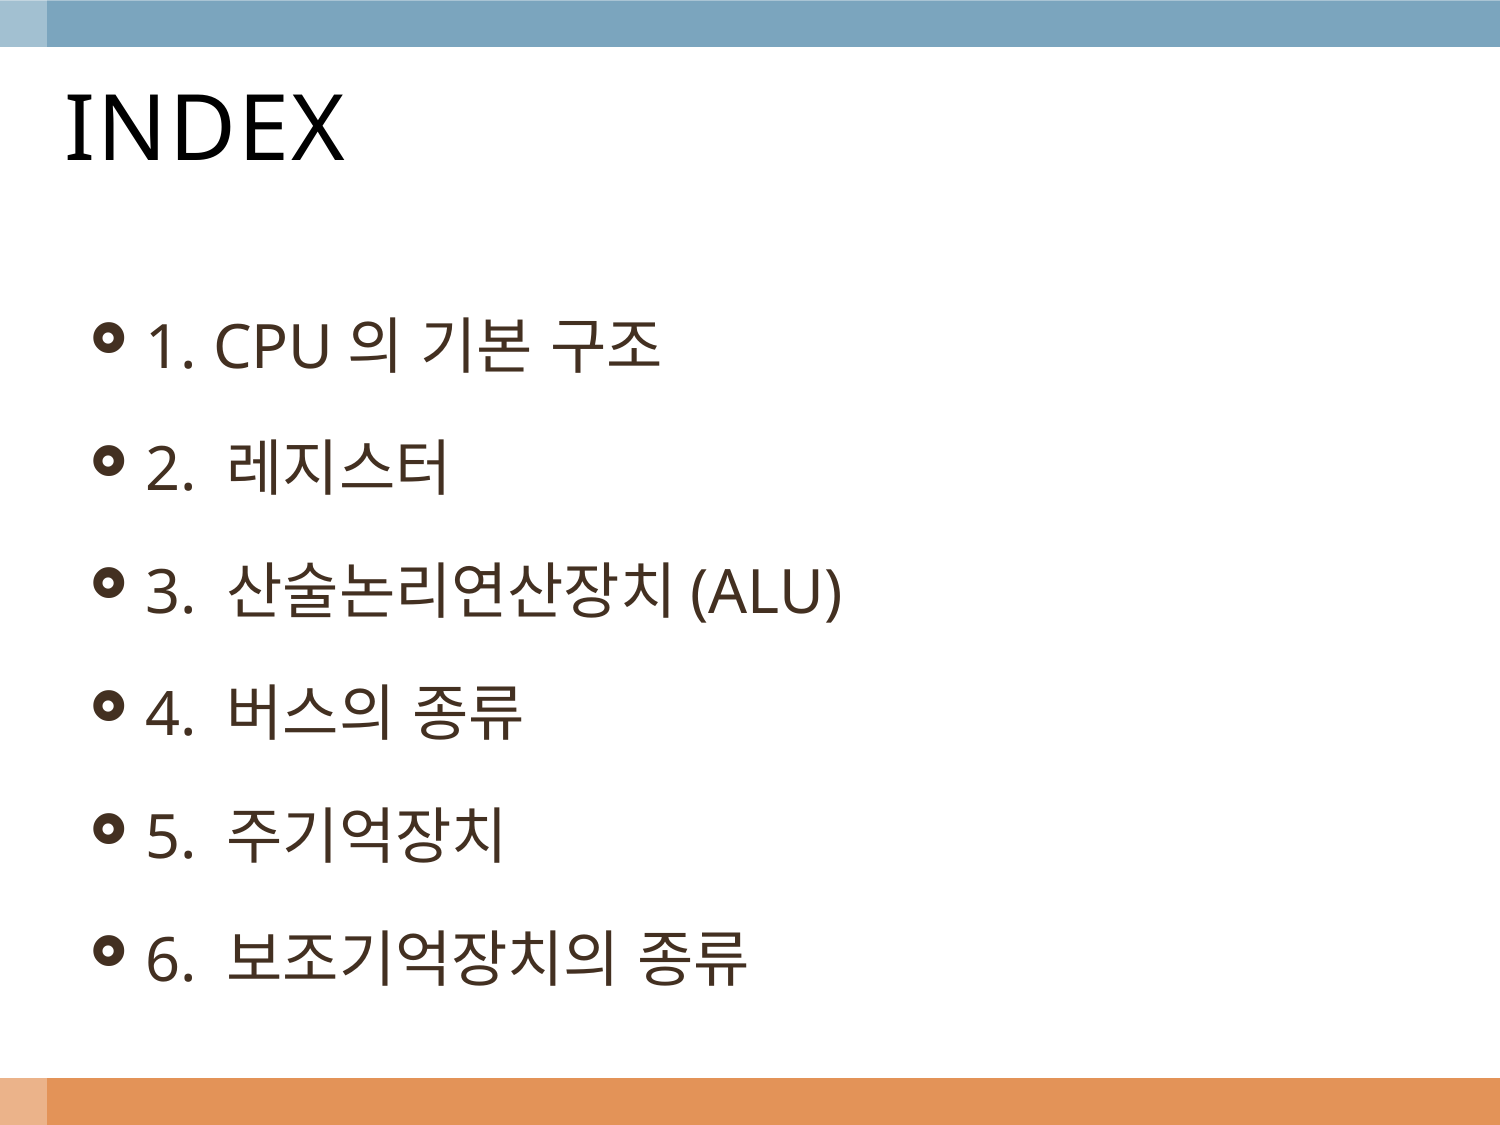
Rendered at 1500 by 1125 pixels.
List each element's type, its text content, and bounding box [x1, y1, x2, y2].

list 1. CPU의 기본 구조 2. 레지스터 3. 산술논리연산장치(ALU) 4. 버스의 종류 5. 주기억장치 6. 보조기억장치의 종류 [75, 262, 1425, 1005]
title INDEX [49, 46, 1454, 202]
